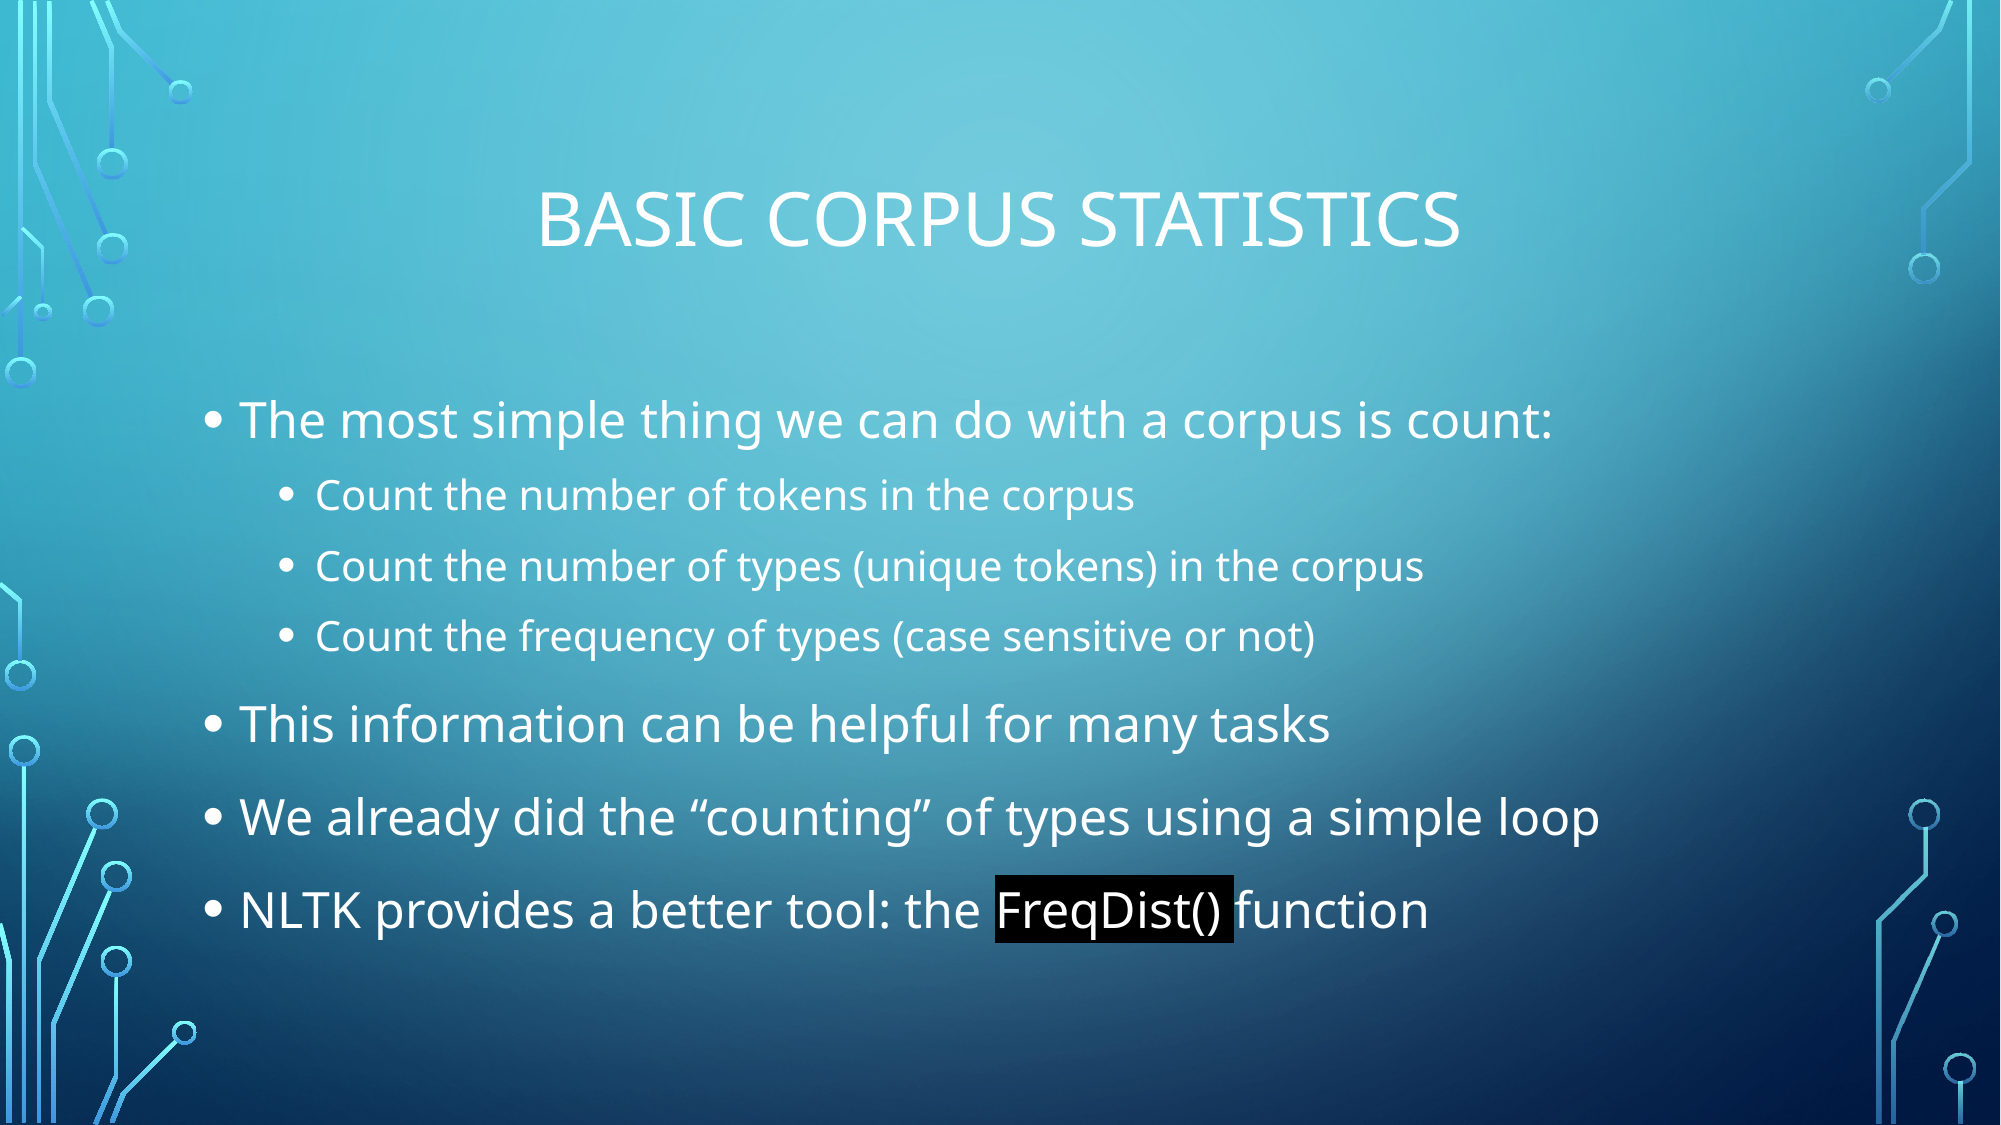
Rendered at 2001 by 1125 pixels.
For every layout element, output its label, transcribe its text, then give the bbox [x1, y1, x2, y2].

title Basic corpus Statistics [187, 101, 1813, 344]
list The most simple thing we can do with a corpus is count: Count the number of tokens in the corpus Count the number of types (unique tokens) in the corpus Count the frequency of types (case sensitive or not) This information can be helpful for many tasks We already did the “counting” of types using a simple loop NLTK provides a better tool: the FreqDist() function [187, 369, 1813, 950]
